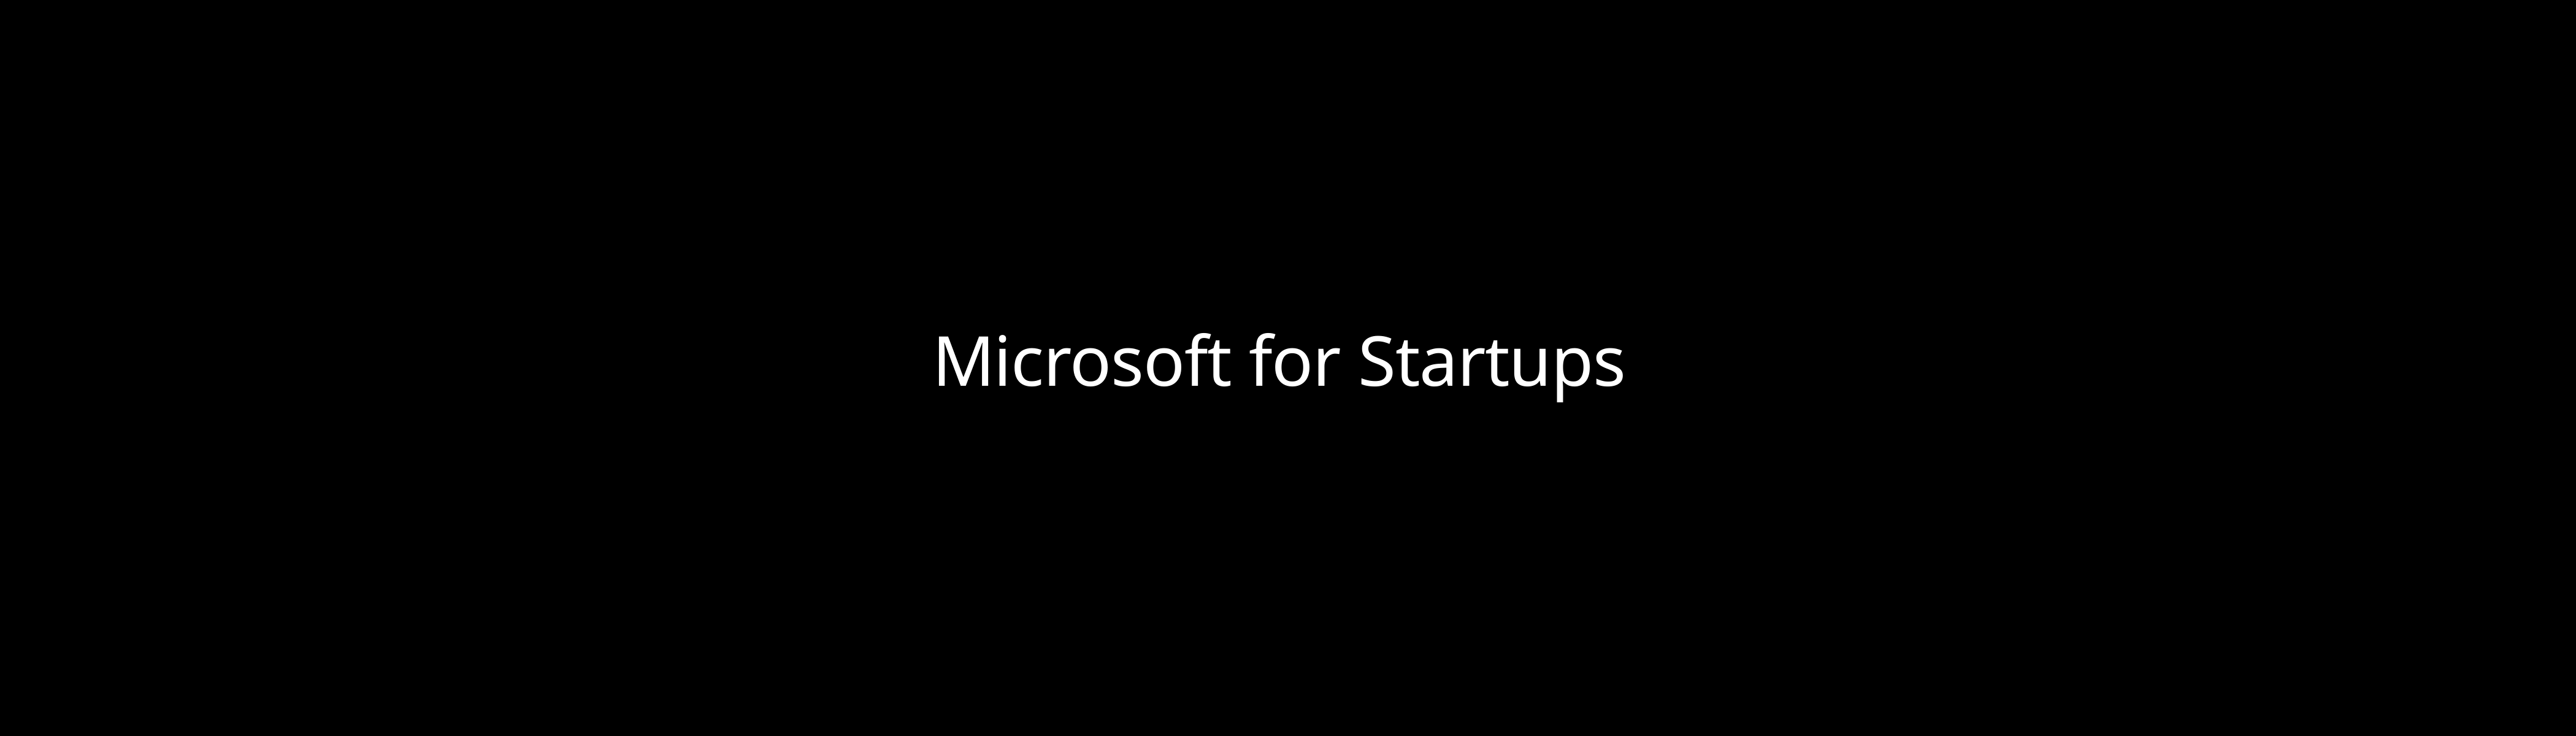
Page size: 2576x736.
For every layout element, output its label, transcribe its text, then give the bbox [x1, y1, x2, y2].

text_box Microsoft for Startups [840, 316, 1736, 400]
